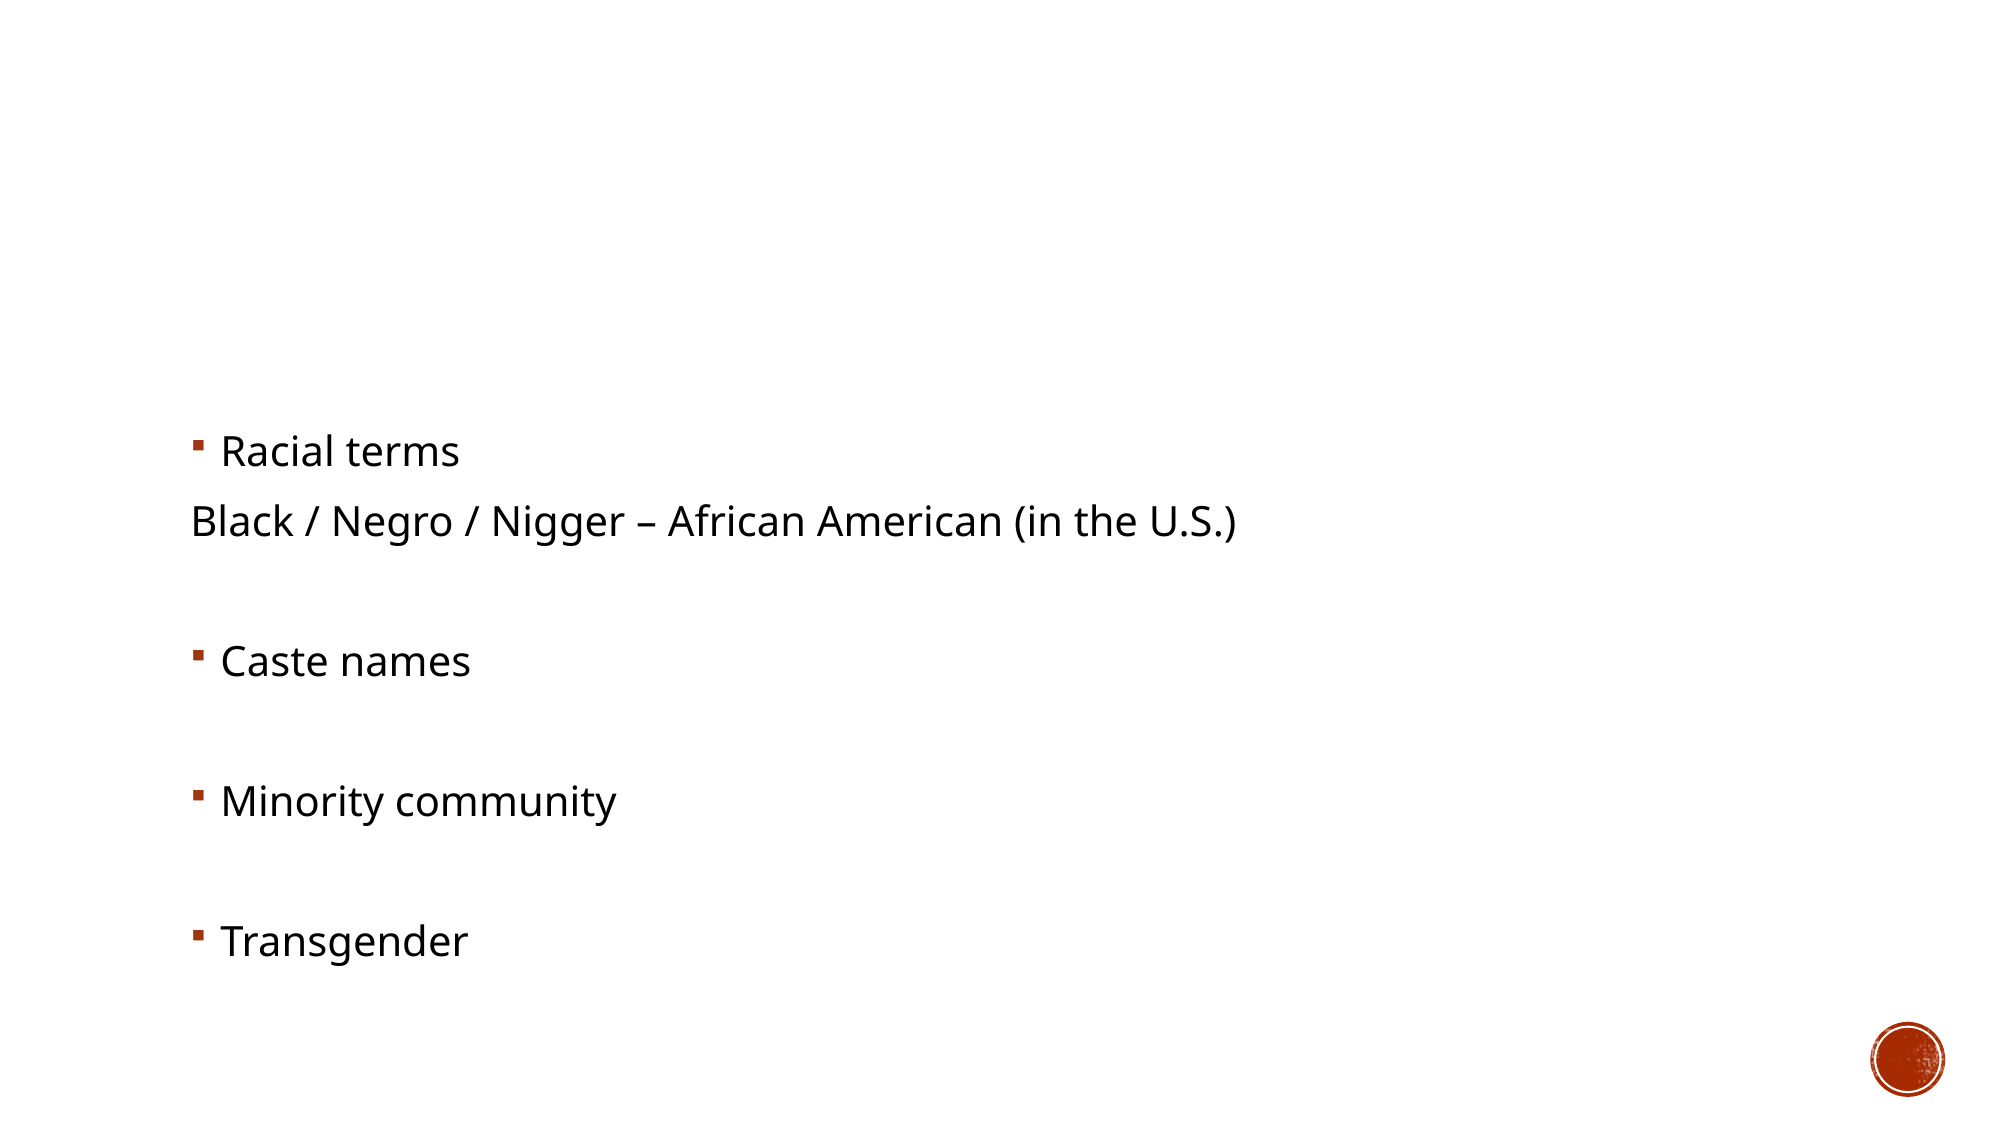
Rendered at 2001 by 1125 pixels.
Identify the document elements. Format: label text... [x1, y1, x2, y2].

list Racial terms Black / Negro / Nigger – African American (in the U.S.) Caste names Minority community Transgender [175, 348, 1826, 1013]
